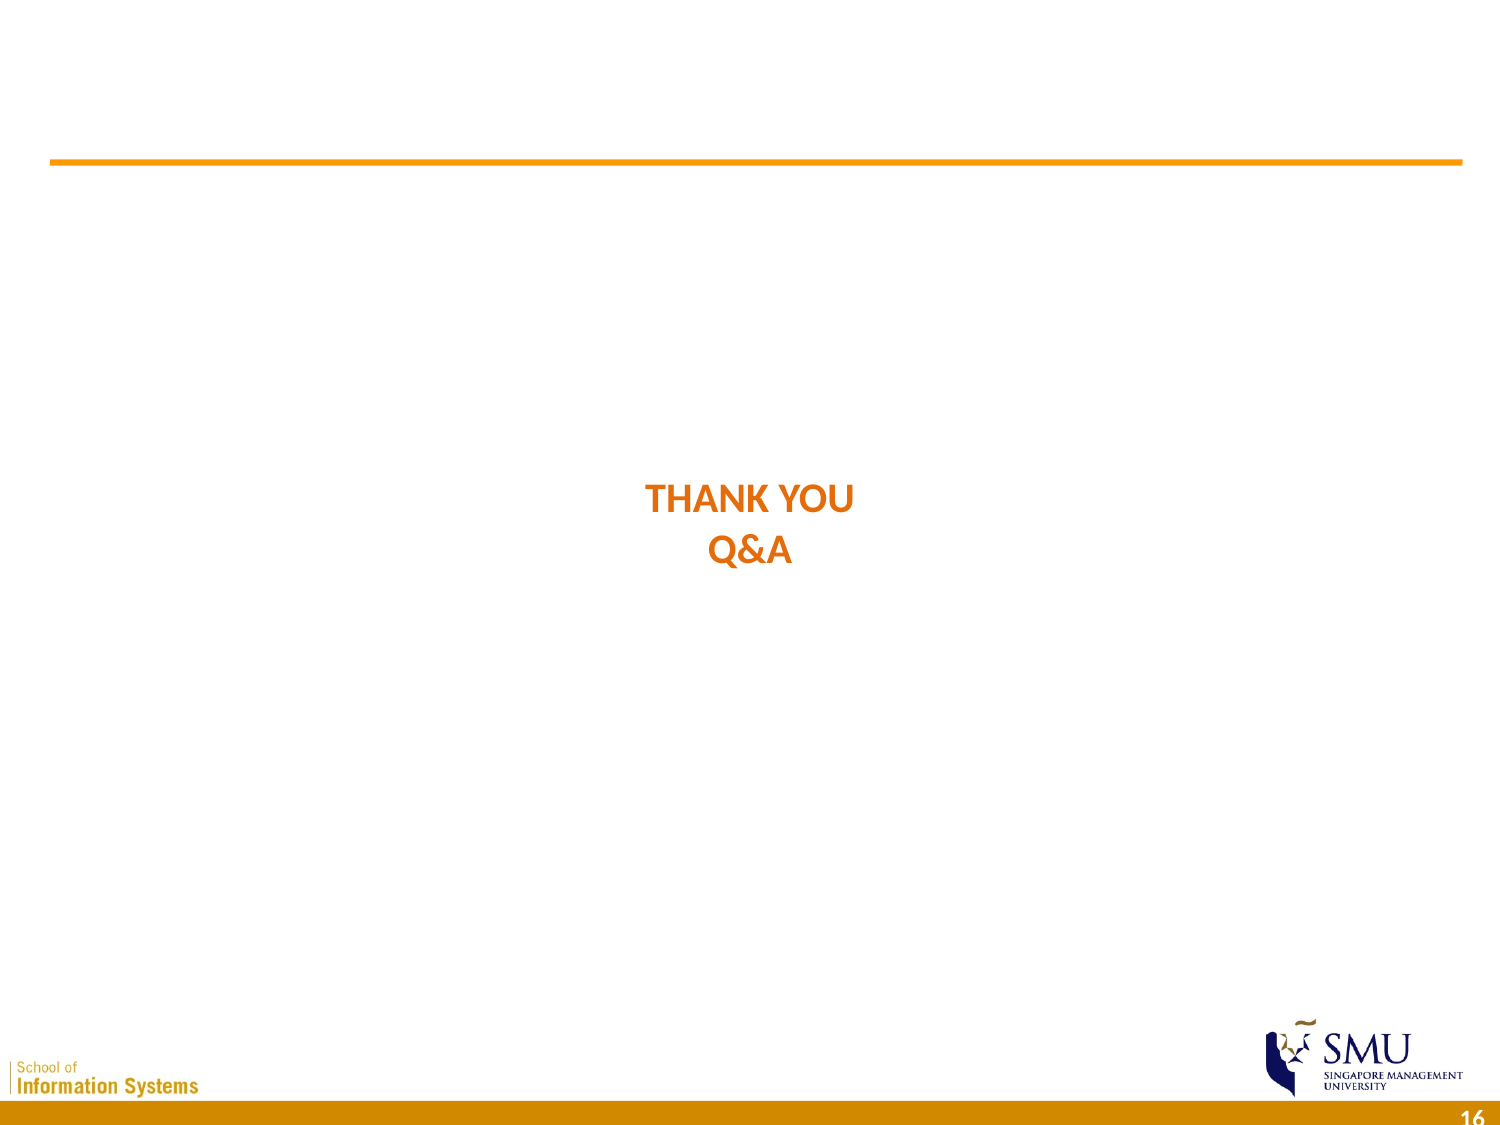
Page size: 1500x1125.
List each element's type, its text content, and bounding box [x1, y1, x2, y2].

picture [1262, 1012, 1466, 1087]
picture [4, 1050, 200, 1100]
slide_number 15 [1149, 1087, 1500, 1125]
title THANK YOU Q&A [350, 462, 1150, 580]
